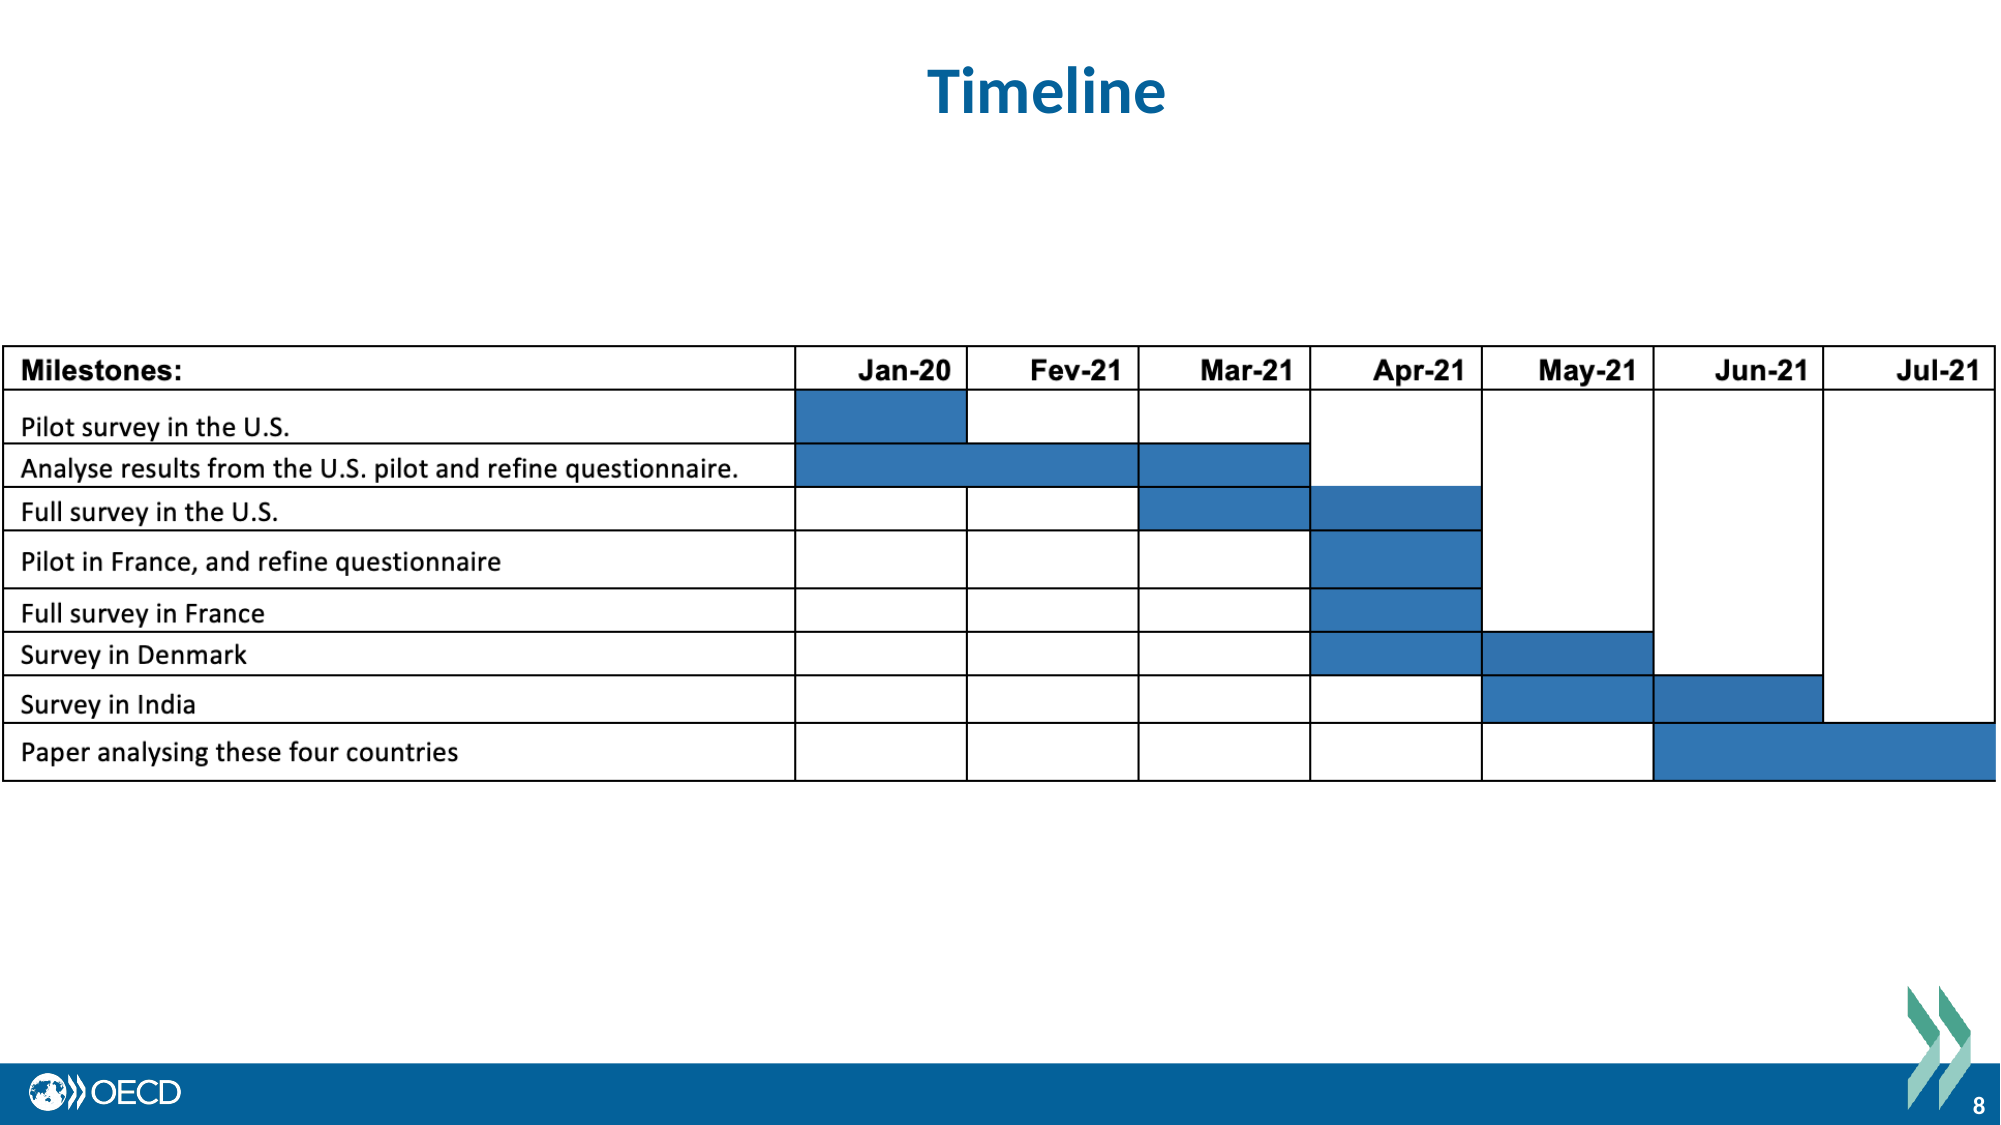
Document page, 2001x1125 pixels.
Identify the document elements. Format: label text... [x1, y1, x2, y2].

title Timeline [236, 38, 1859, 207]
picture [1867, 978, 2000, 1125]
picture [0, 340, 2000, 785]
picture [29, 1073, 181, 1111]
